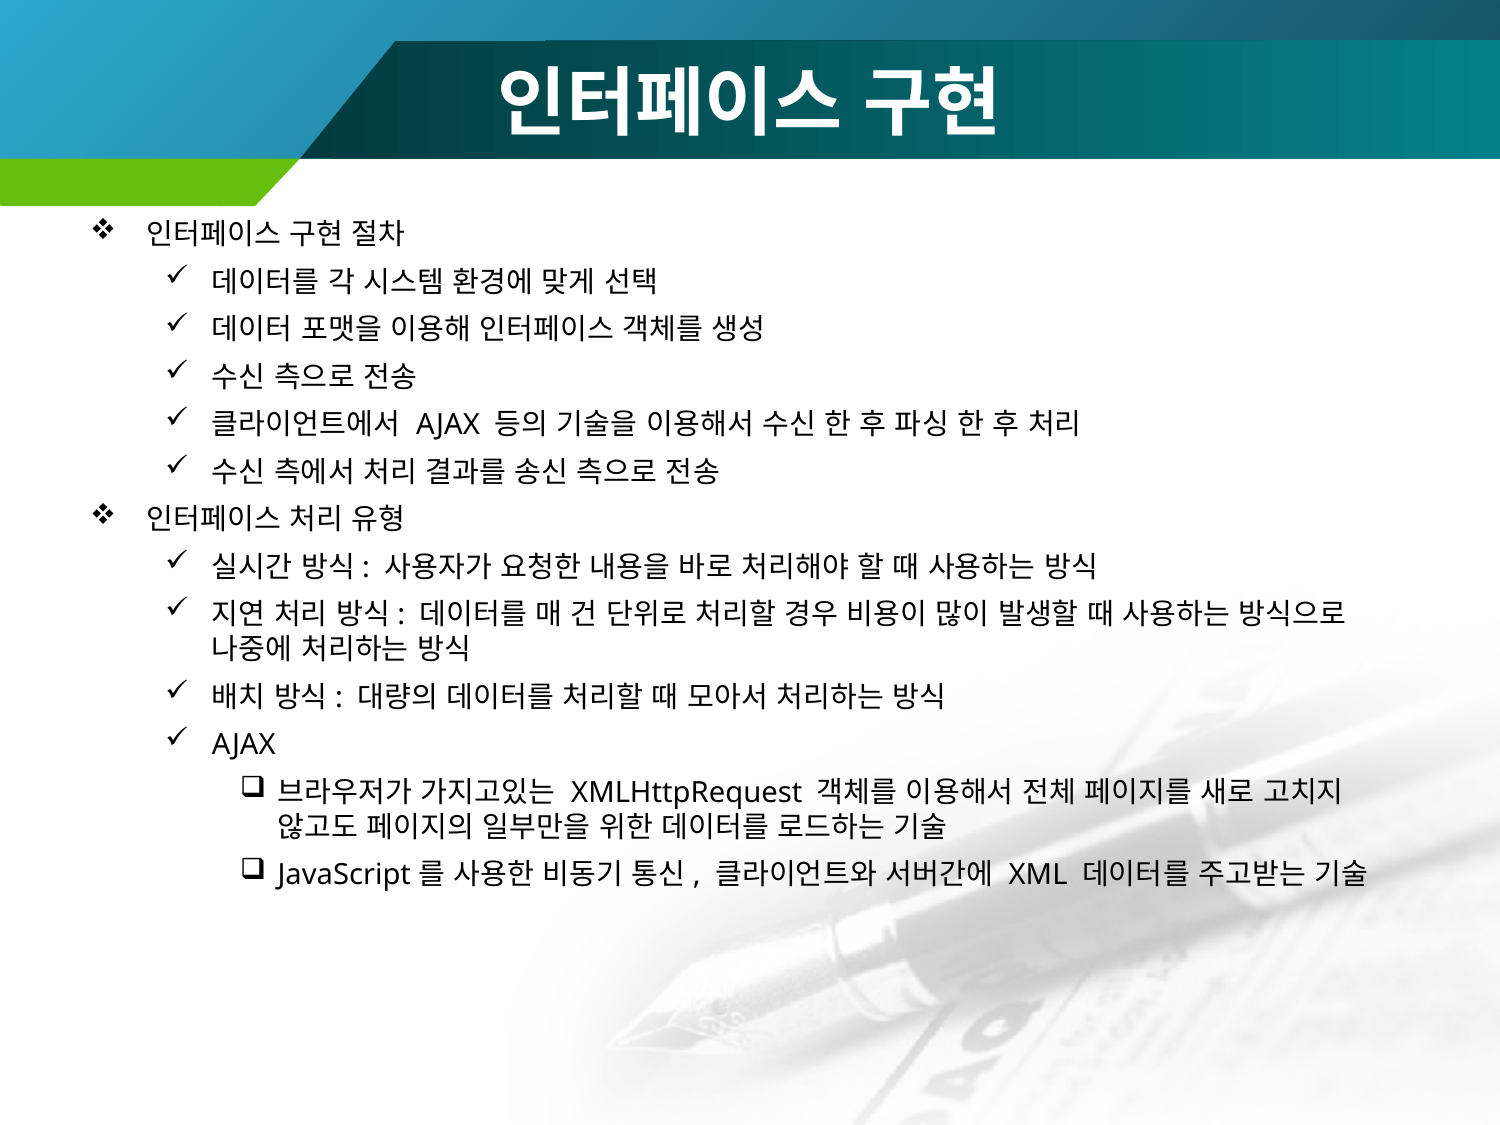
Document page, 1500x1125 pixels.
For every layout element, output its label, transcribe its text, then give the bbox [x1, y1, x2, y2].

picture [490, 448, 1500, 1125]
title 인터페이스 구현 [0, 36, 1500, 163]
list 인터페이스 구현 절차 데이터를 각 시스템 환경에 맞게 선택 데이터 포맷을 이용해 인터페이스 객체를 생성 수신 측으로 전송 클라이언트에서 AJAX 등의 기술을 이용해서 수신 한 후 파싱 한 후 처리 수신 측에서 처리 결과를 송신 측으로 전송 인터페이스 처리 유형 실시간 방식: 사용자가 요청한 내용을 바로 처리해야 할 때 사용하는 방식 지연 처리 방식: 데이터를 매 건 단위로 처리할 경우 비용이 많이 발생할 때 사용하는 방식으로 나중에 처리하는 방식 배치 방식: 대량의 데이터를 처리할 때 모아서 처리하는 방식 AJAX 브라우저가 가지고있는 XMLHttpRequest 객체를 이용해서 전체 페이지를 새로 고치지 않고도 페이지의 일부만을 위한 데이터를 로드하는 기술 JavaScript를 사용한 비동기 통신, 클라이언트와 서버간에 XML 데이터를 주고받는 기술 [74, 207, 1426, 1021]
